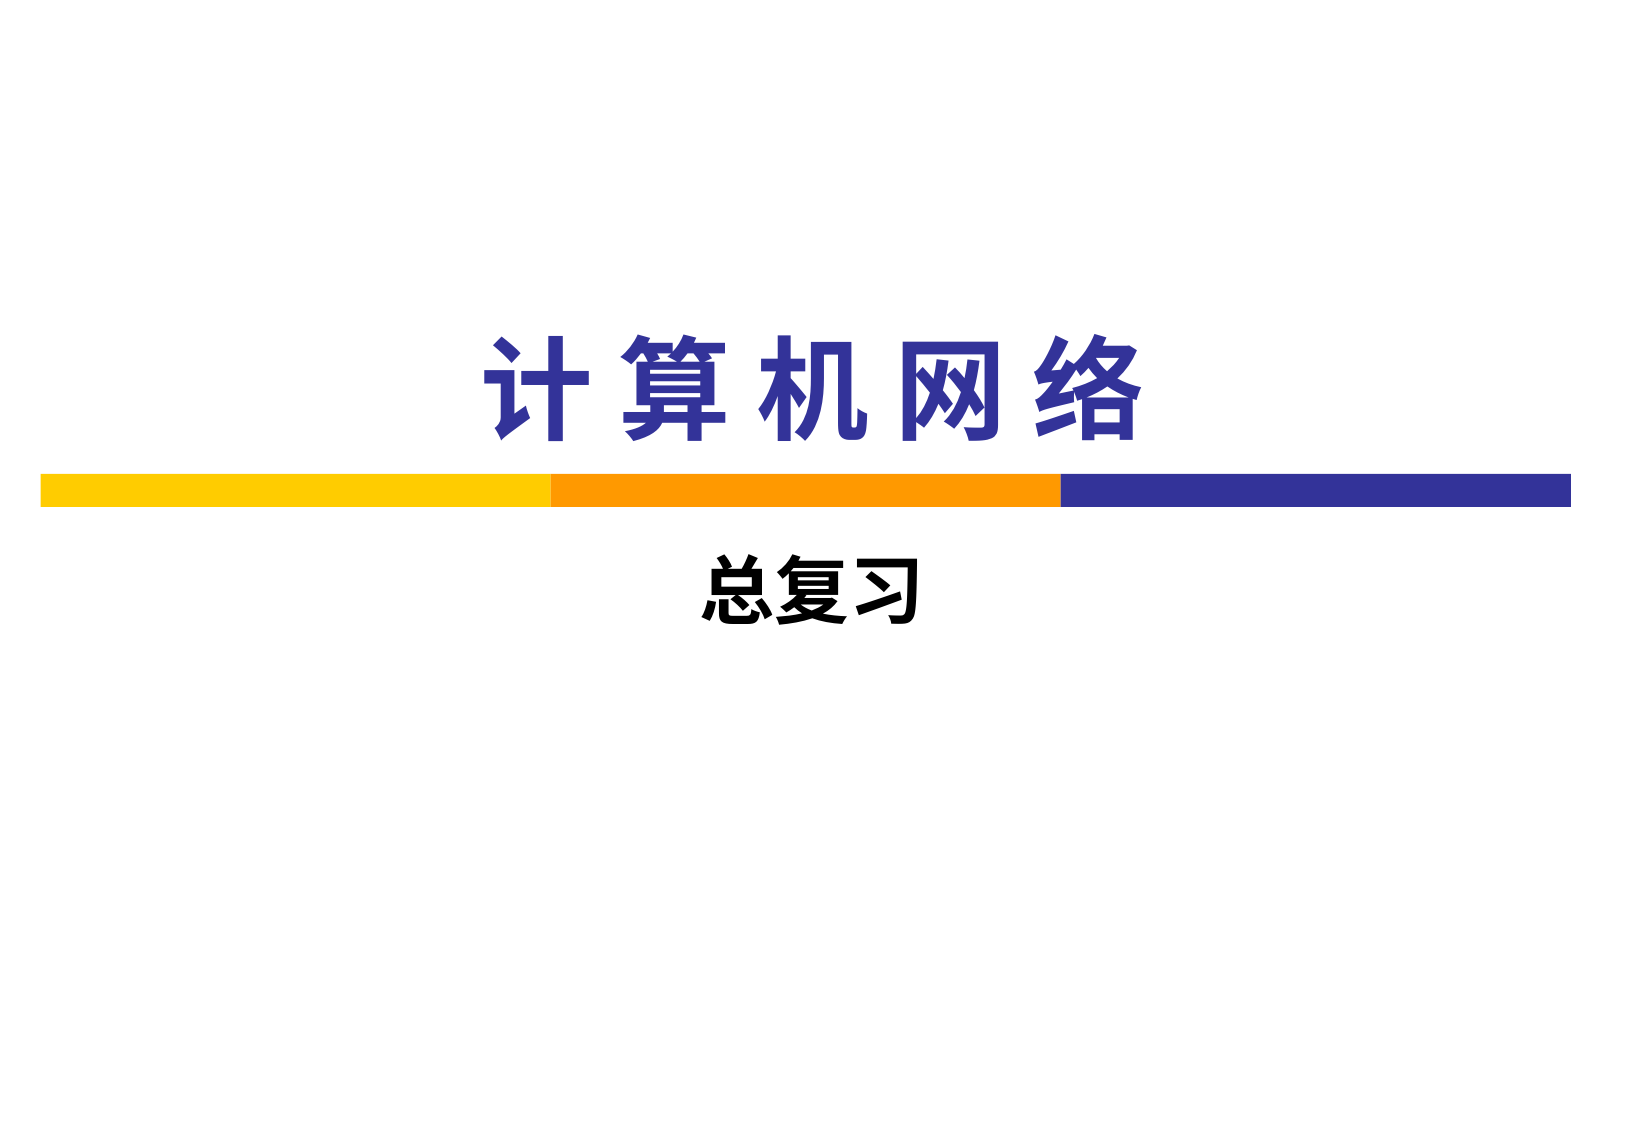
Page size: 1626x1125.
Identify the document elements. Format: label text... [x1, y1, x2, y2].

title 计 算 机 网 络 [121, 112, 1504, 462]
subtitle 总复习 [243, 536, 1382, 899]
